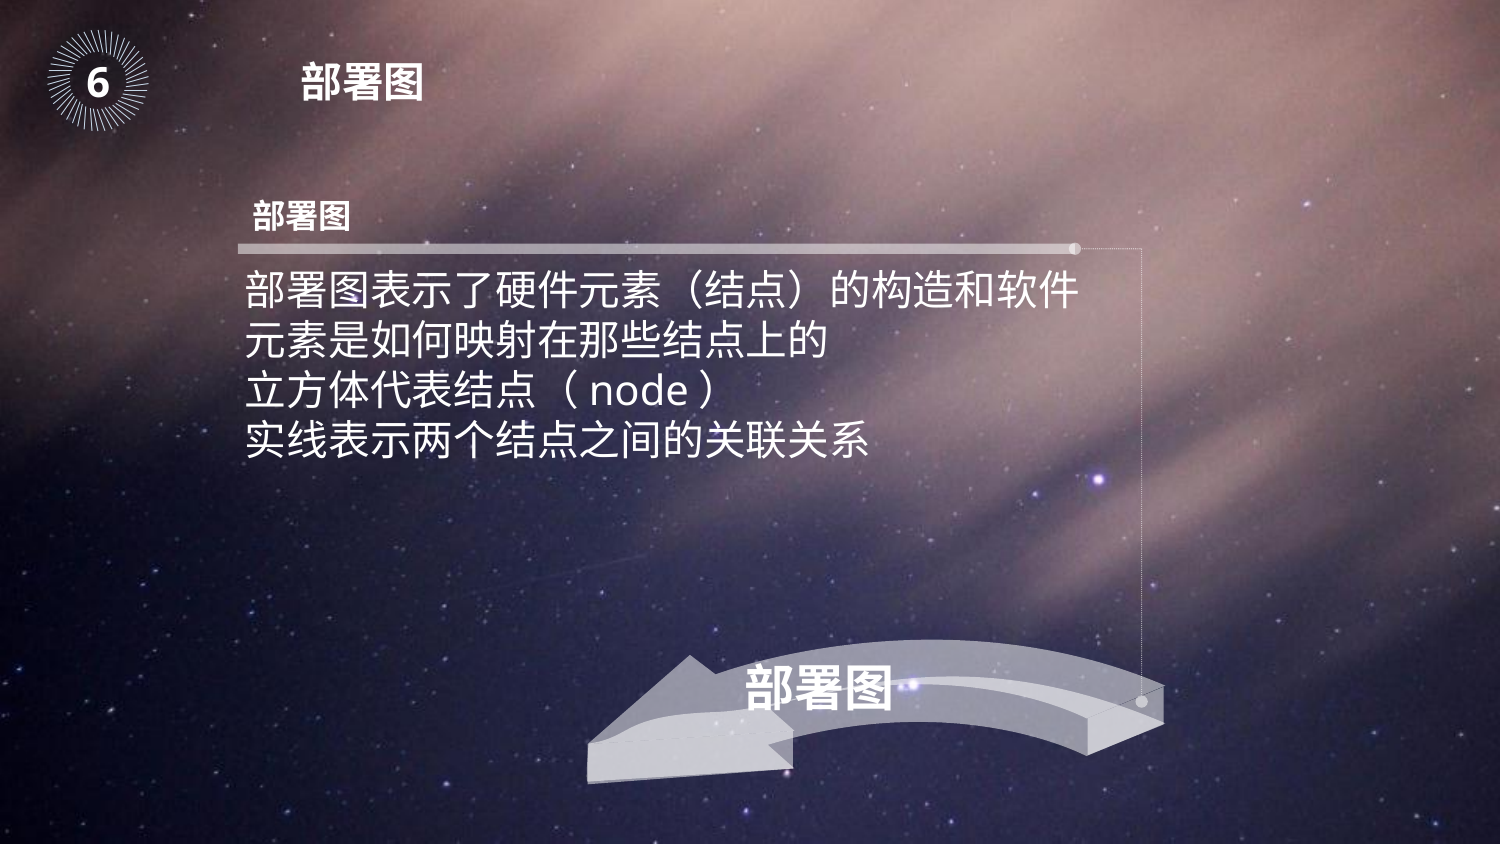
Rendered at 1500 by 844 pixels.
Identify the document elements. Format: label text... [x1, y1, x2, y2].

text_box 部署图 [159, 48, 573, 113]
text_box 部署图表示了硬件元素（结点）的构造和软件元素是如何映射在那些结点上的 立方体代表结点（node） 实线表示两个结点之间的关联关系 [230, 256, 1102, 472]
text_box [586, 589, 1166, 785]
text_box [1071, 242, 1143, 589]
picture [0, 0, 1500, 844]
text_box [39, 21, 159, 141]
text_box 部署图 [237, 188, 1018, 243]
text_box [237, 243, 1075, 254]
